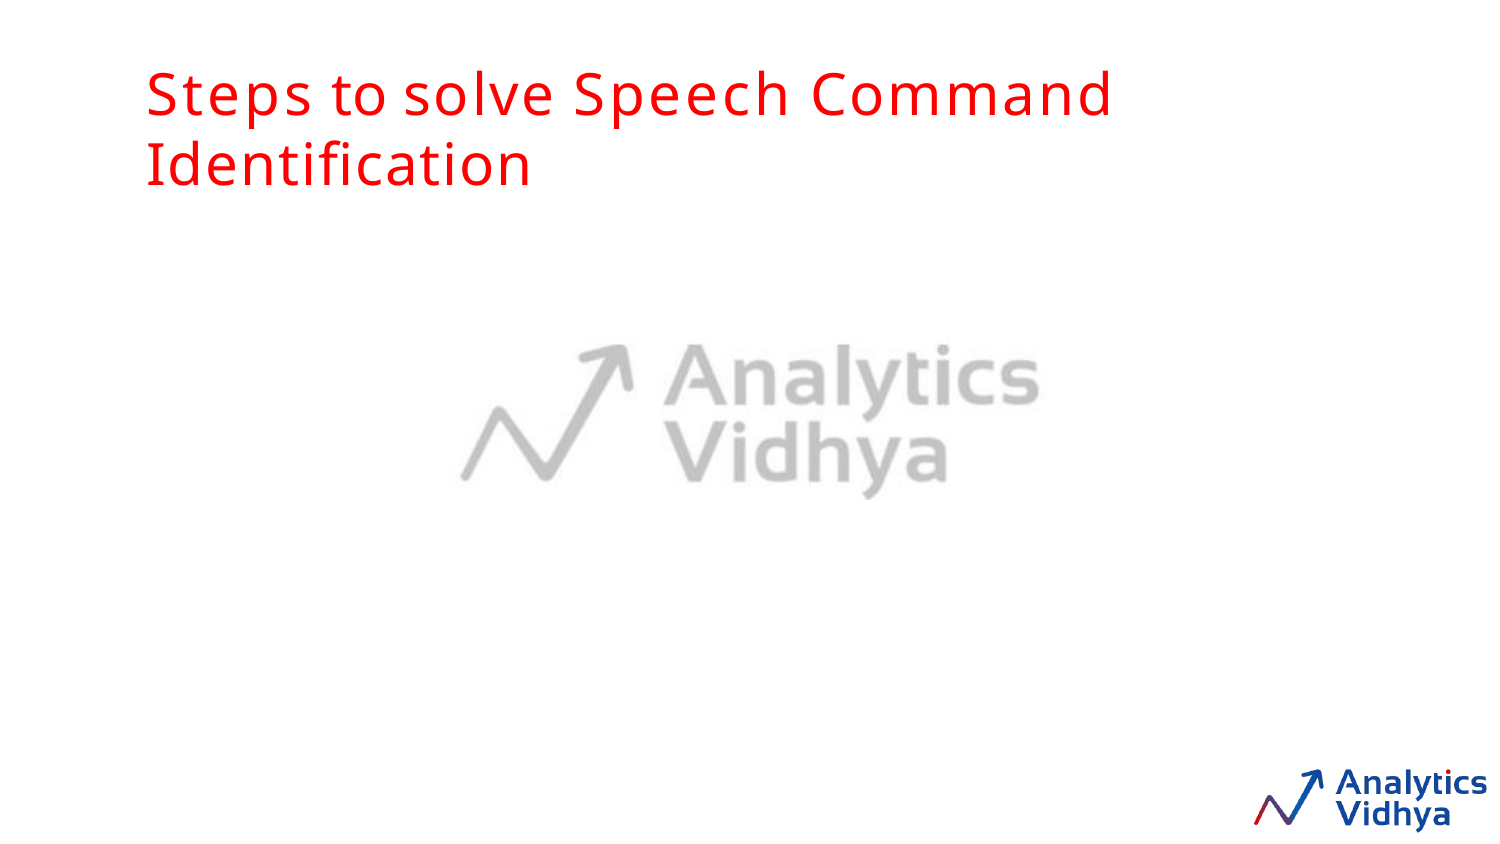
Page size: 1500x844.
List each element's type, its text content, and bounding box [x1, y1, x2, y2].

picture [450, 337, 1050, 500]
title Steps to solve Speech Command Identiﬁcation [86, 31, 1414, 199]
picture [1233, 757, 1500, 844]
